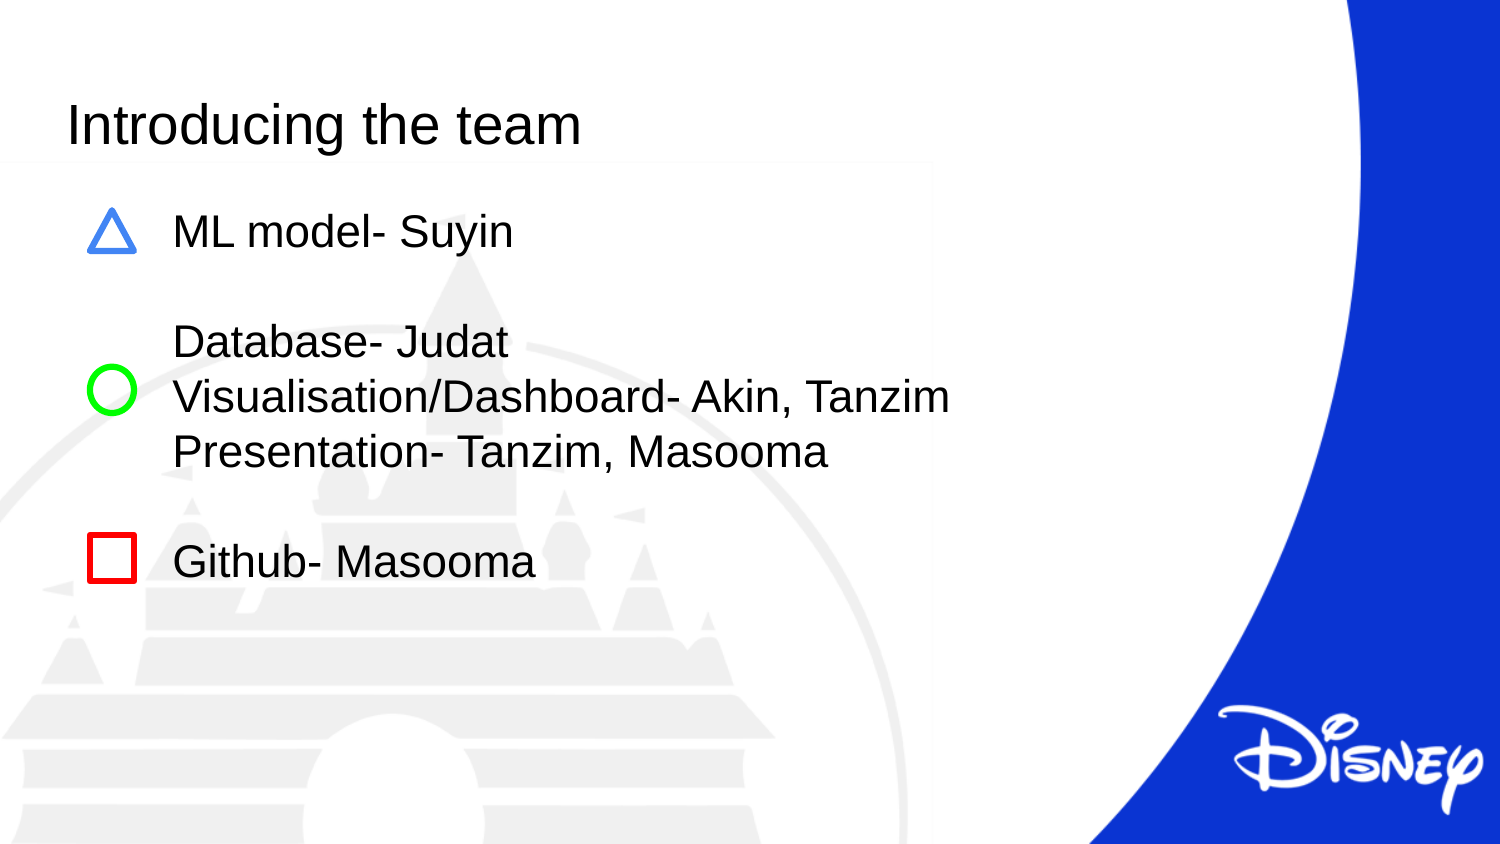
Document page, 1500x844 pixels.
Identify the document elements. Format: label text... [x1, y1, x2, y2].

text_box [89, 366, 134, 414]
title Introducing the team [51, 72, 1449, 167]
text_box [89, 210, 134, 251]
text_box ML model- Suyin Database- Judat Visualisation/Dashboard- Akin, Tanzim Presentation- Tanzim, Masooma Github- Masooma [157, 151, 1199, 677]
picture [0, 0, 1500, 844]
text_box [89, 534, 134, 582]
